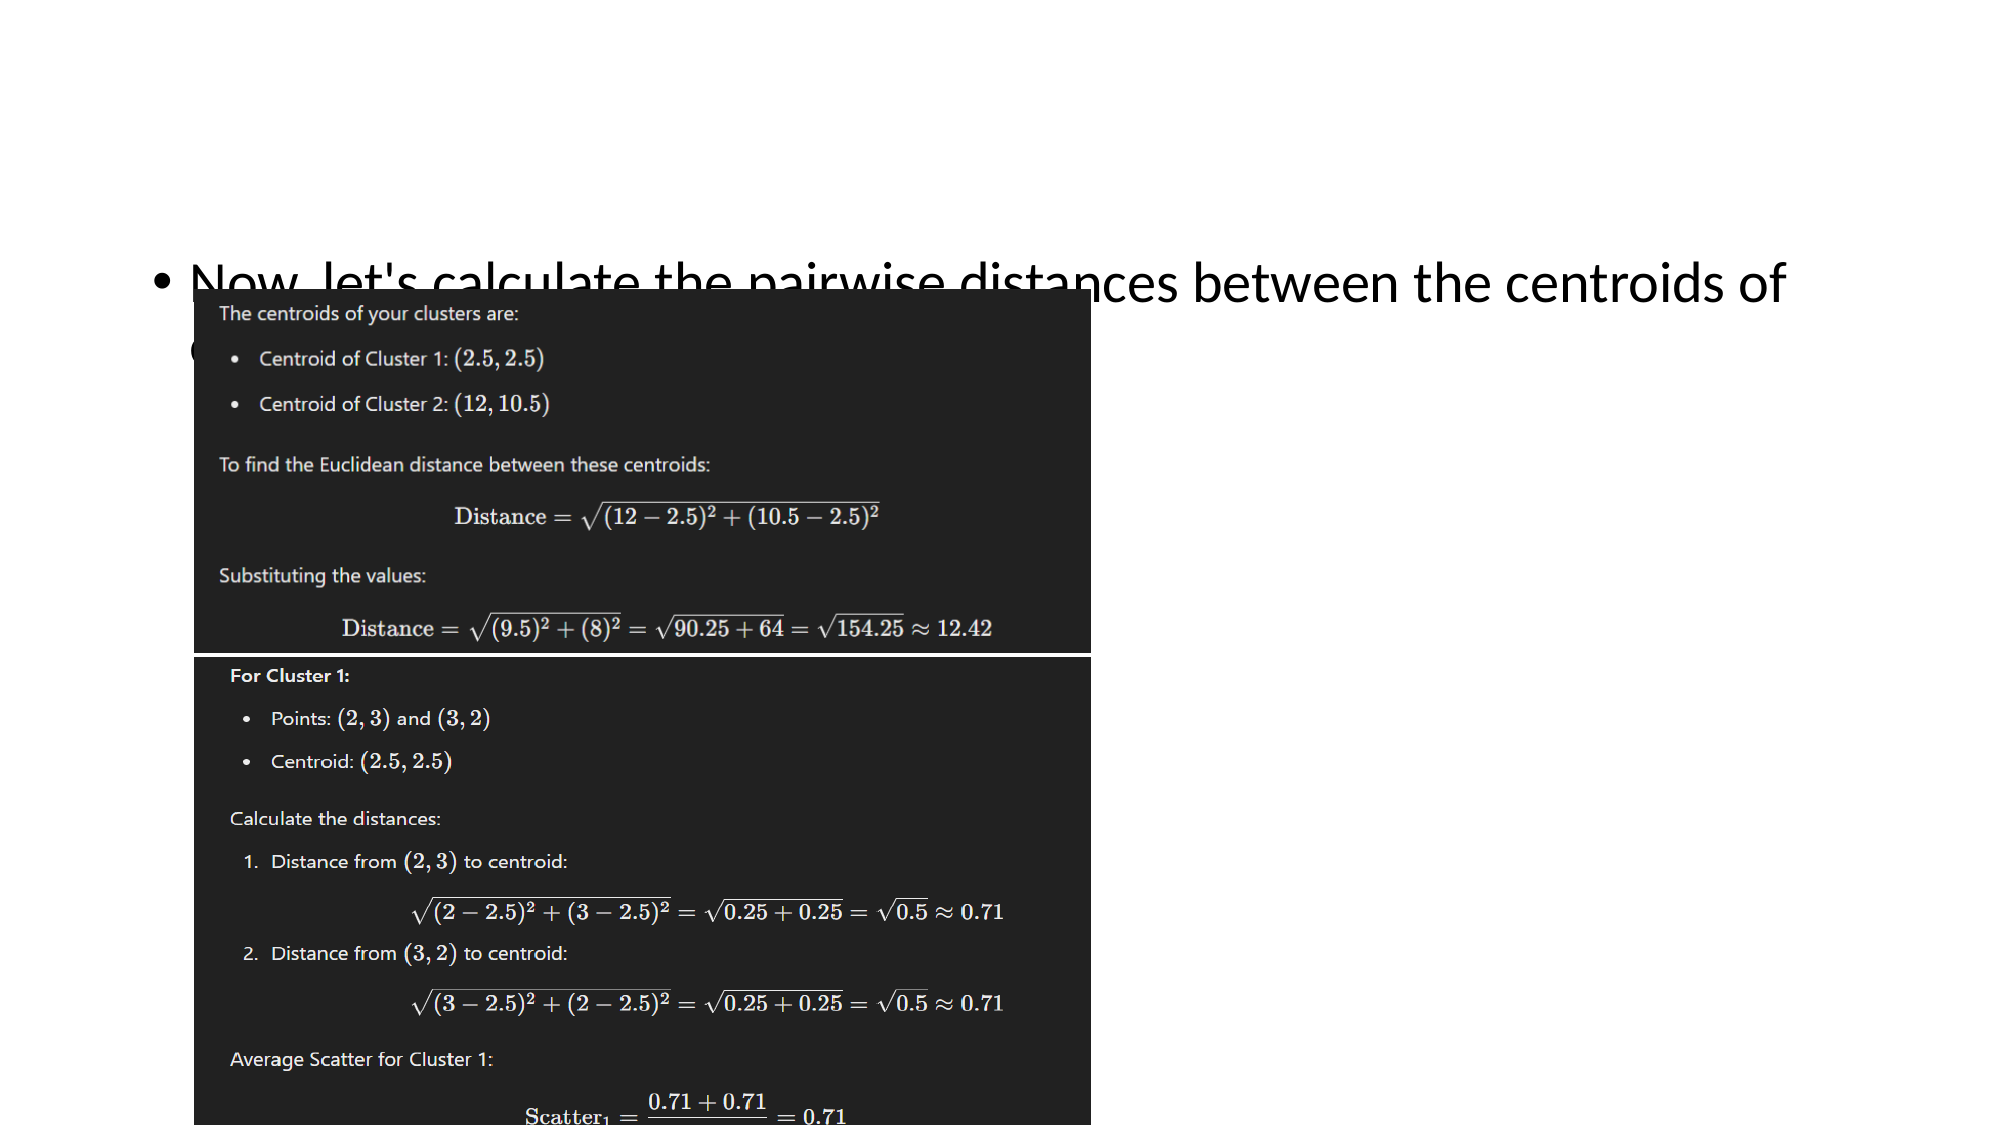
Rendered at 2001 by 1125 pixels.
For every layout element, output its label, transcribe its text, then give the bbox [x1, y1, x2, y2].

picture [194, 289, 1091, 653]
list Now, let's calculate the pairwise distances between the centroids of each cluster: [137, 245, 1863, 959]
picture [194, 657, 1091, 1125]
